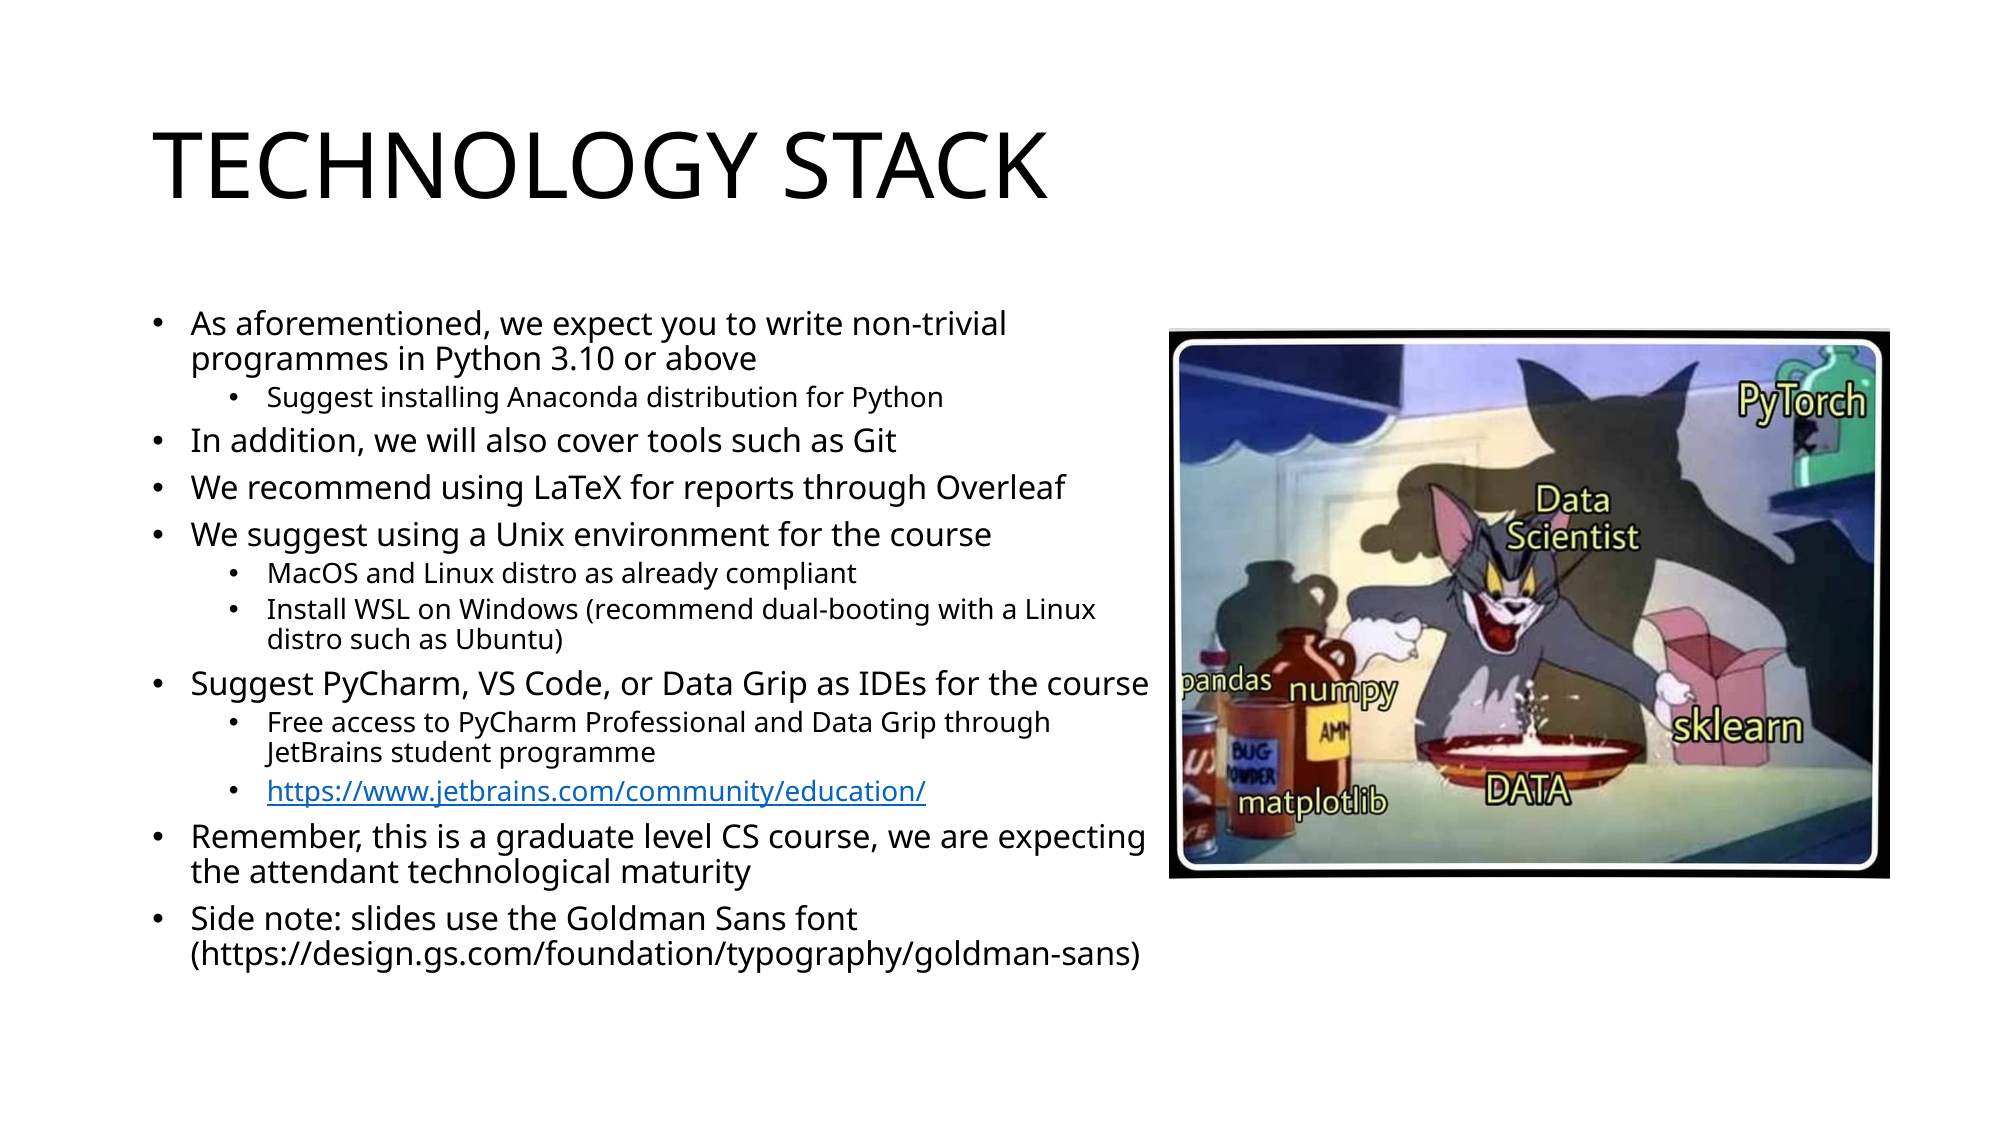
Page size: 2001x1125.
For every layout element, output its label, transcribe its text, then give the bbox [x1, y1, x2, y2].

picture [1169, 328, 1890, 892]
title TECHNOLOGY STACK [137, 59, 1863, 278]
text_box As aforementioned, we expect you to write non-trivial programmes in Python 3.10 or above Suggest installing Anaconda distribution for Python In addition, we will also cover tools such as Git We recommend using LaTeX for reports through Overleaf We suggest using a Unix environment for the course MacOS and Linux distro as already compliant Install WSL on Windows (recommend dual-booting with a Linux distro such as Ubuntu) Suggest PyCharm, VS Code, or Data Grip as IDEs for the course Free access to PyCharm Professional and Data Grip through JetBrains student programme https://www.jetbrains.com/community/education/ Remember, this is a graduate level CS course, we are expecting the attendant technological maturity Side note: slides use the Goldman Sans font (https://design.gs.com/foundation/typography/goldman-sans) [137, 299, 1170, 1014]
